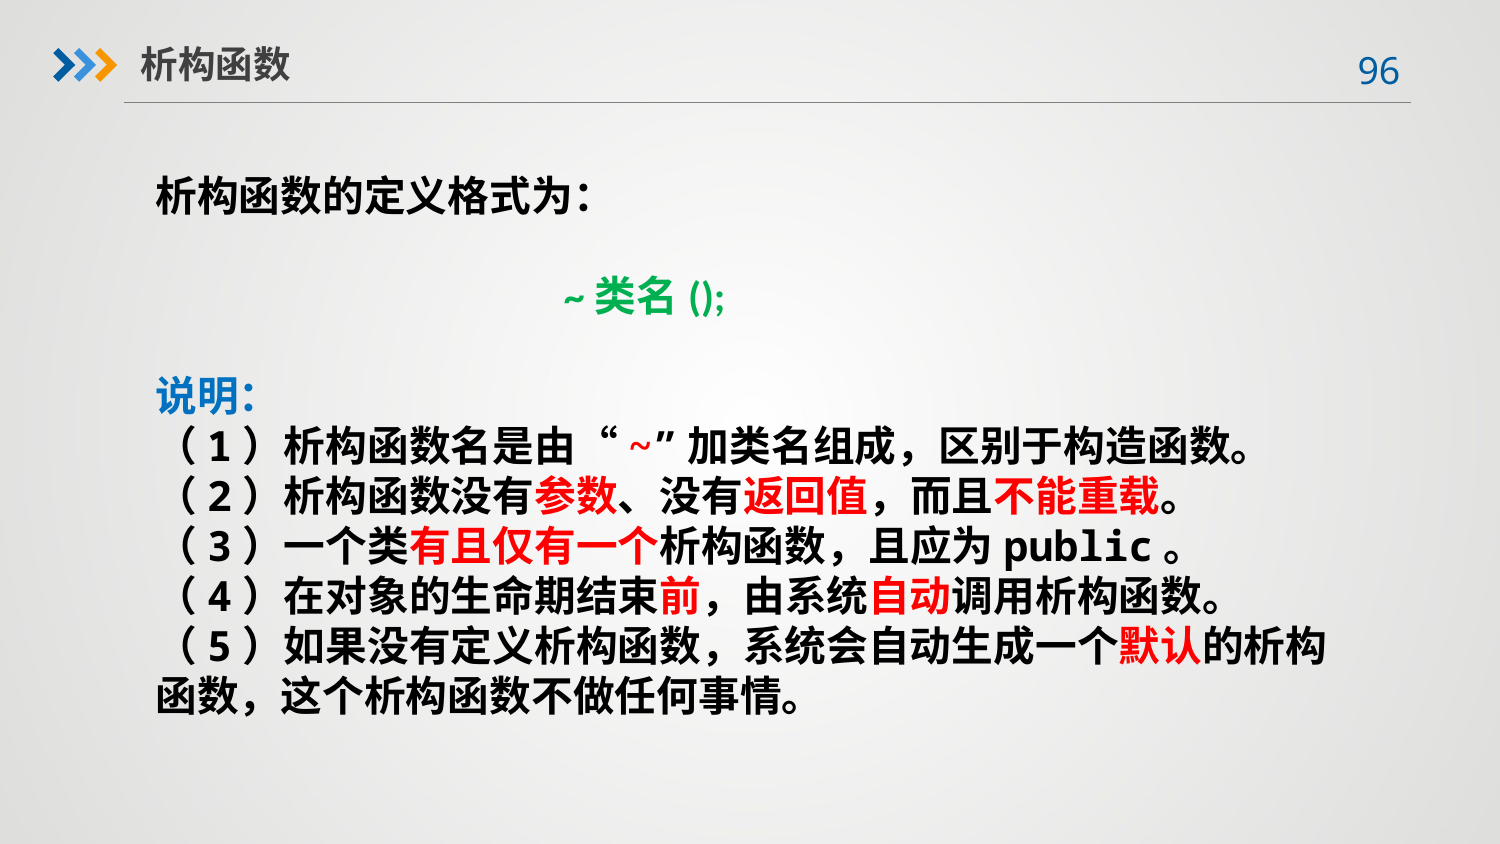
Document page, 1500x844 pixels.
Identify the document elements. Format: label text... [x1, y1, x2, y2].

text_box 析构函数的定义格式为： ~类名(); 说明： （1）析构函数名是由“~”加类名组成，区别于构造函数。 （2）析构函数没有参数、没有返回值，而且不能重载。 （3）一个类有且仅有一个析构函数，且应为public。 （4）在对象的生命期结束前，由系统自动调用析构函数。 （5）如果没有定义析构函数，系统会自动生成一个默认的析构函数，这个析构函数不做任何事情。 [140, 161, 1358, 727]
text_box 析构函数 [140, 32, 491, 95]
picture [0, 0, 1500, 844]
